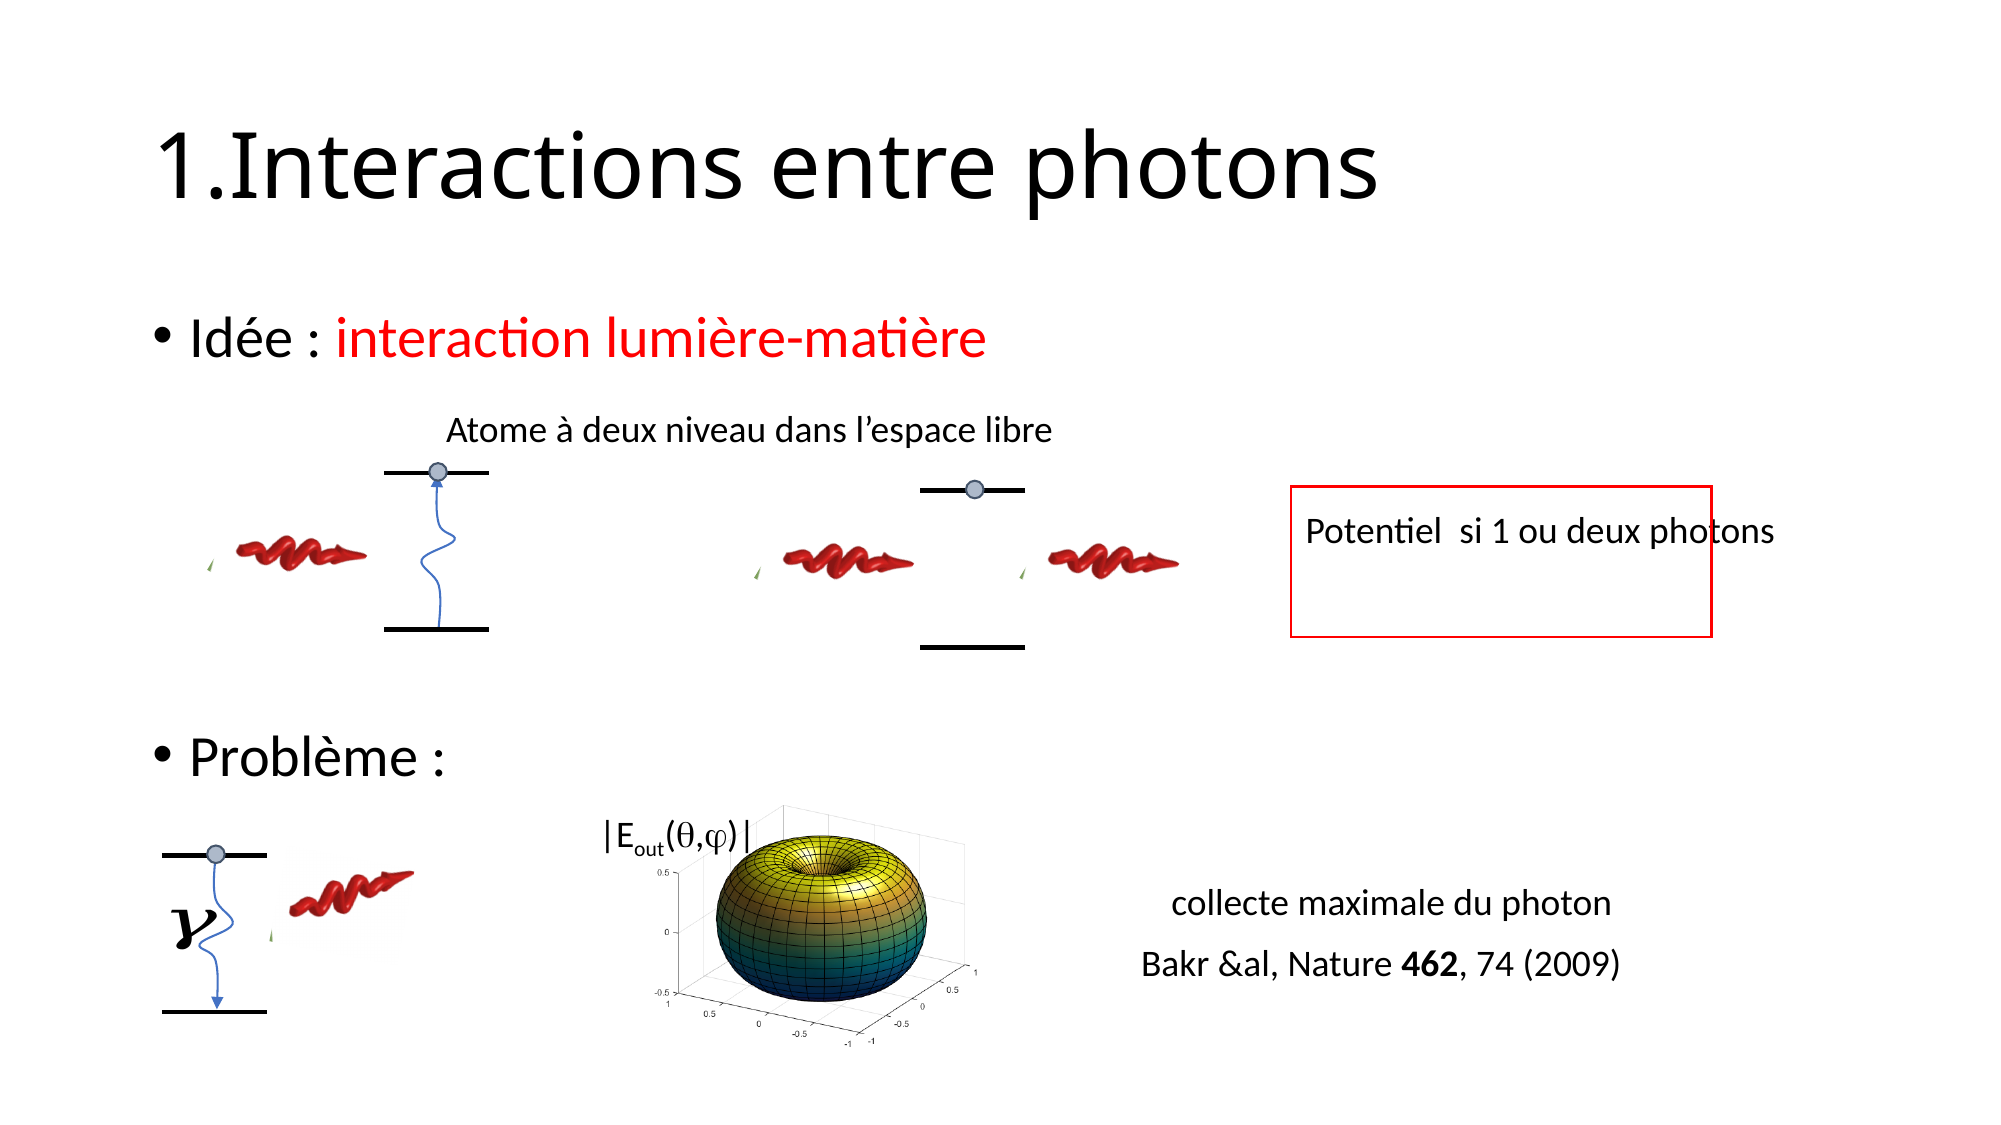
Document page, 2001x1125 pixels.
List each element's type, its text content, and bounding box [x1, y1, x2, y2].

text_box [1290, 485, 1713, 638]
text_box [964, 479, 985, 490]
text_box [428, 473, 448, 482]
text_box Bakr &al, Nature 462, 74 (2009) [1126, 931, 1637, 992]
text_box [428, 462, 448, 472]
picture [754, 495, 915, 645]
title 1.Interactions entre photons [137, 59, 1863, 278]
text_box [580, 784, 1001, 1063]
text_box [965, 491, 985, 500]
list Idée : interaction lumière-matière Problème : [137, 299, 1863, 1014]
picture [269, 846, 414, 966]
picture [1019, 495, 1180, 645]
text_box [206, 844, 226, 855]
text_box Atome à deux niveau dans l’espace libre [431, 397, 1077, 458]
text_box [206, 856, 226, 865]
text_box [420, 481, 456, 627]
text_box [198, 864, 234, 1010]
picture [207, 487, 368, 637]
